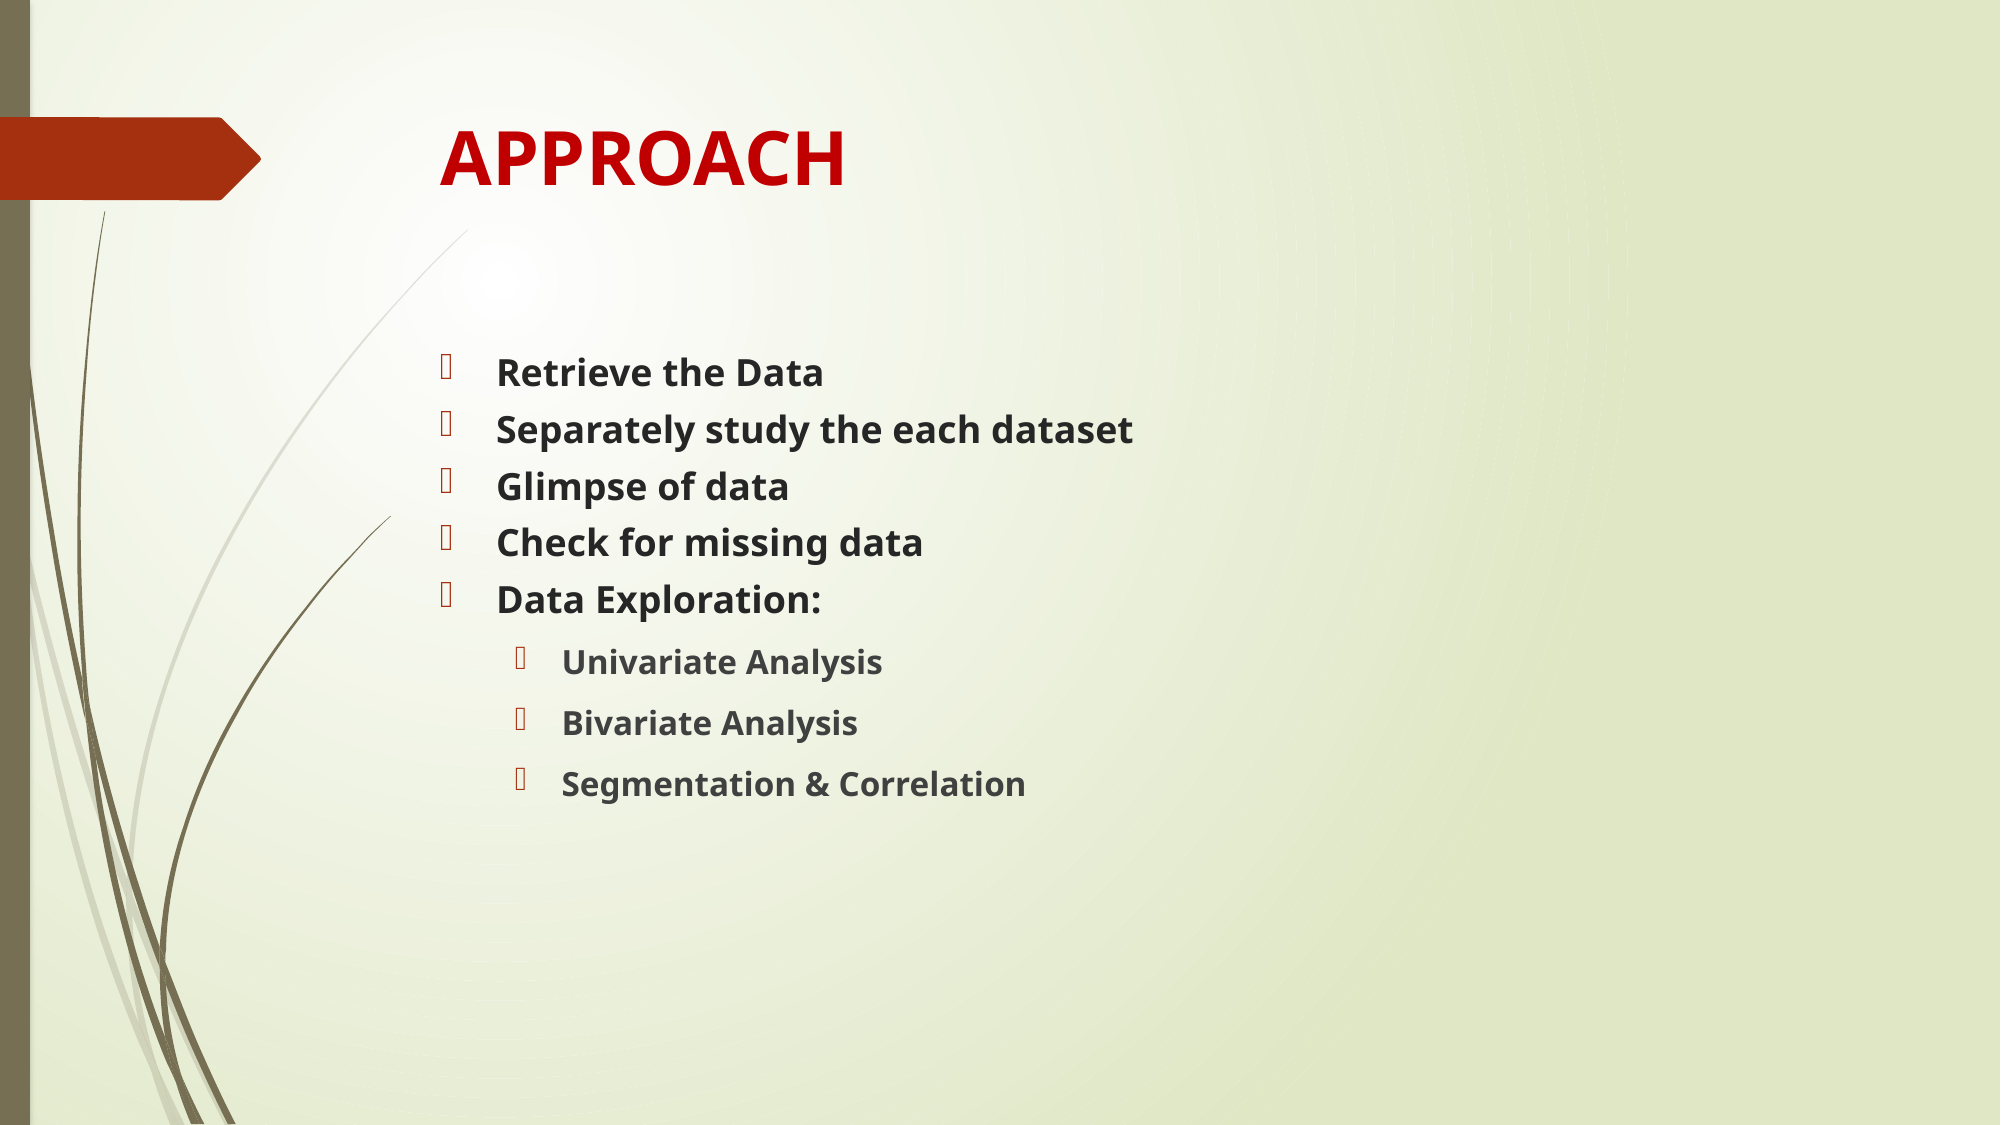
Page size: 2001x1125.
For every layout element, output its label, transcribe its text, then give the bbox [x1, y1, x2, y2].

list Retrieve the Data Separately study the each dataset Glimpse of data Check for missing data Data Exploration: Univariate Analysis Bivariate Analysis Segmentation & Correlation [424, 350, 1888, 970]
title APPROACH [425, 102, 1888, 313]
